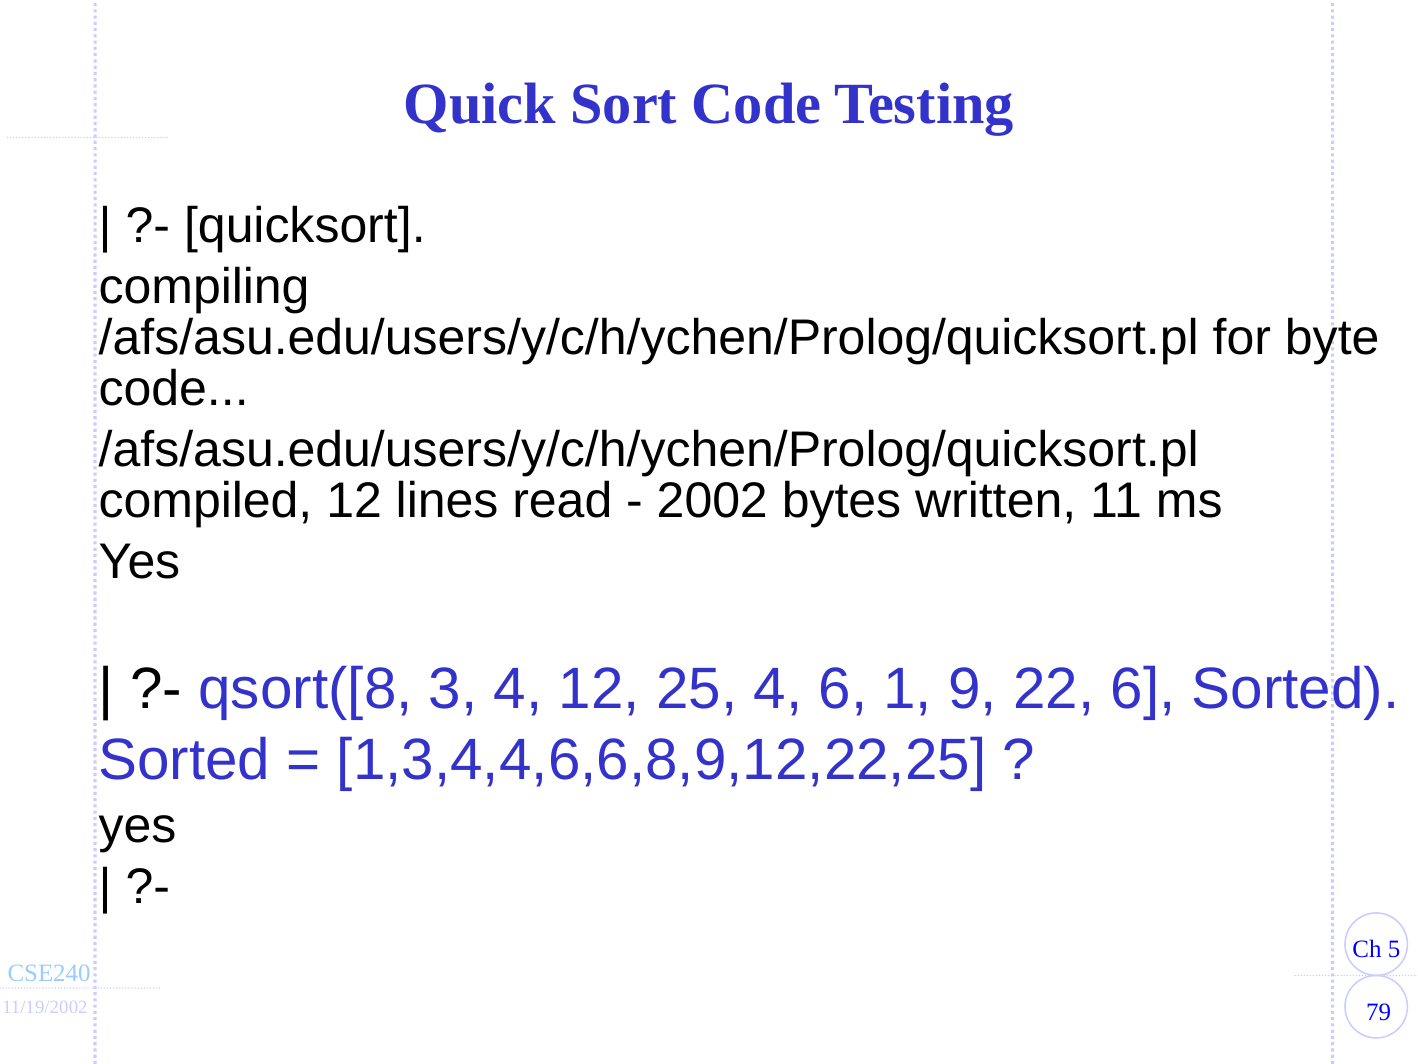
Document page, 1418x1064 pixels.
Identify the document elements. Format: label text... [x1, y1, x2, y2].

list | ?- [quicksort]. compiling /afs/asu.edu/users/y/c/h/ychen/Prolog/quicksort.pl for byte code... /afs/asu.edu/users/y/c/h/ychen/Prolog/quicksort.pl compiled, 12 lines read - 2002 bytes written, 11 ms Yes | ?- qsort([8, 3, 4, 12, 25, 4, 6, 1, 9, 22, 6], Sorted). Sorted = [1,3,4,4,6,6,8,9,12,22,25] ? yes | ?- [83, 194, 1418, 995]
title Quick Sort Code Testing [103, 62, 1315, 151]
